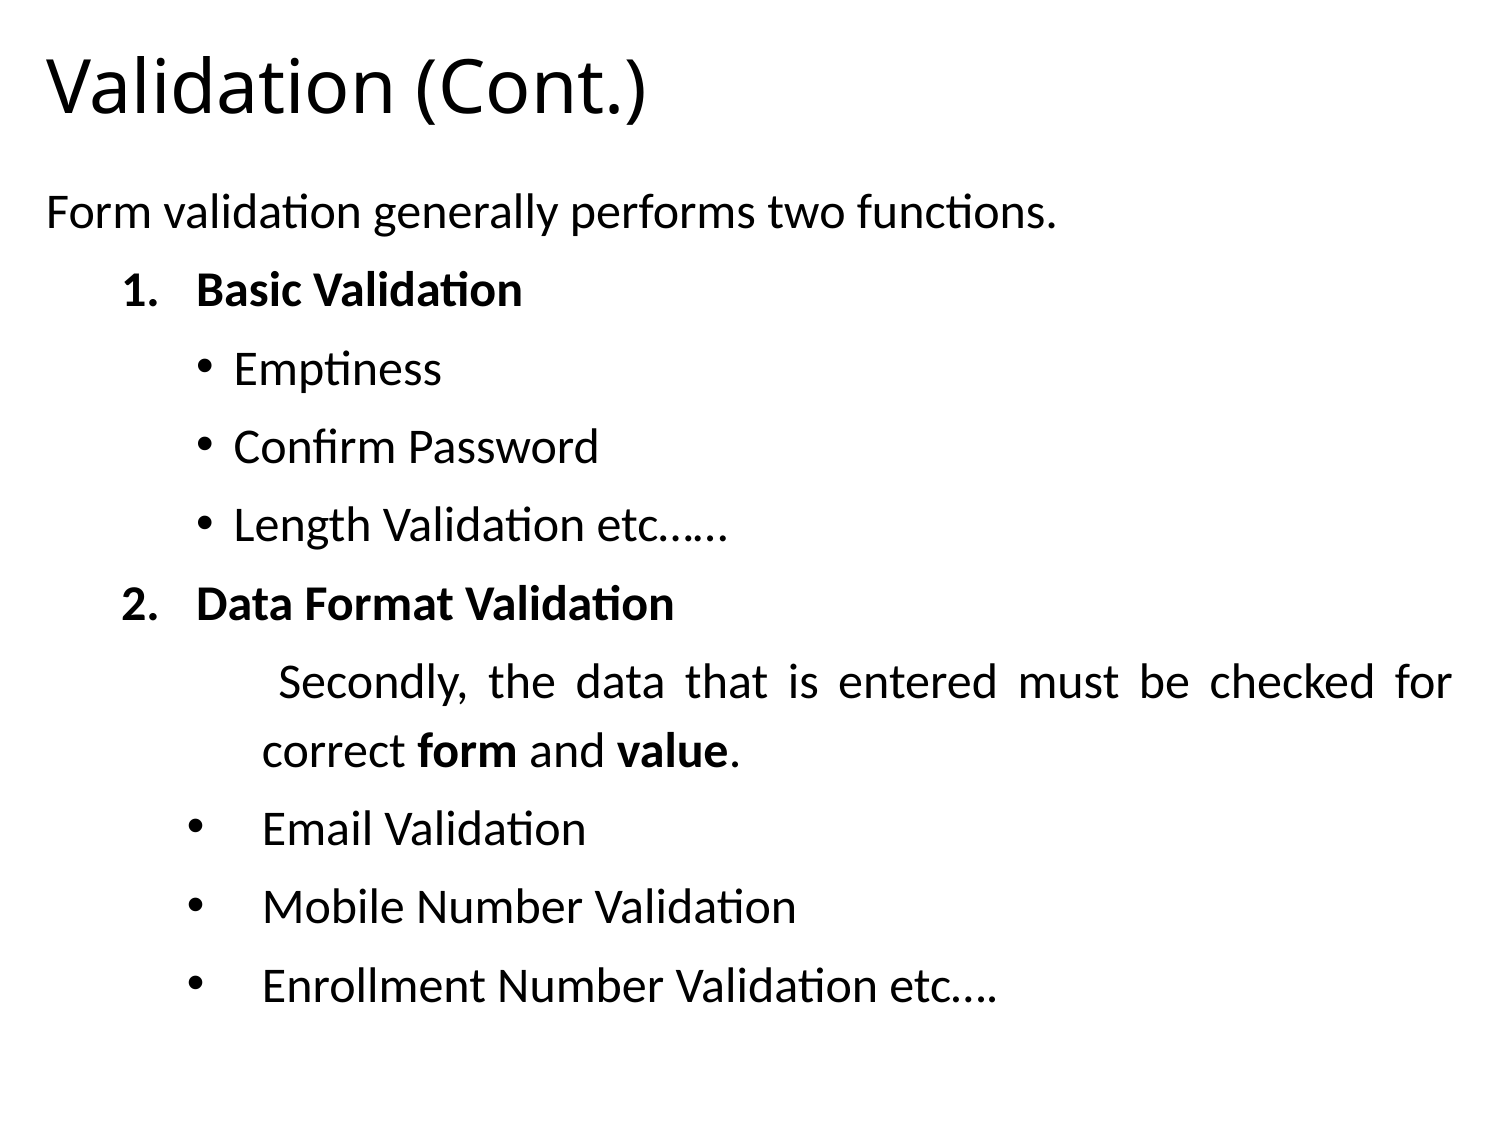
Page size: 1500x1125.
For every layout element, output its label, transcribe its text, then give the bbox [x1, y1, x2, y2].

list Form validation generally performs two functions. Basic Validation Emptiness Confirm Password Length Validation etc…… Data Format Validation Secondly, the data that is entered must be checked for correct form and value. Email Validation Mobile Number Validation Enrollment Number Validation etc…. [31, 162, 1469, 1038]
title Validation (Cont.) [31, 17, 1469, 150]
